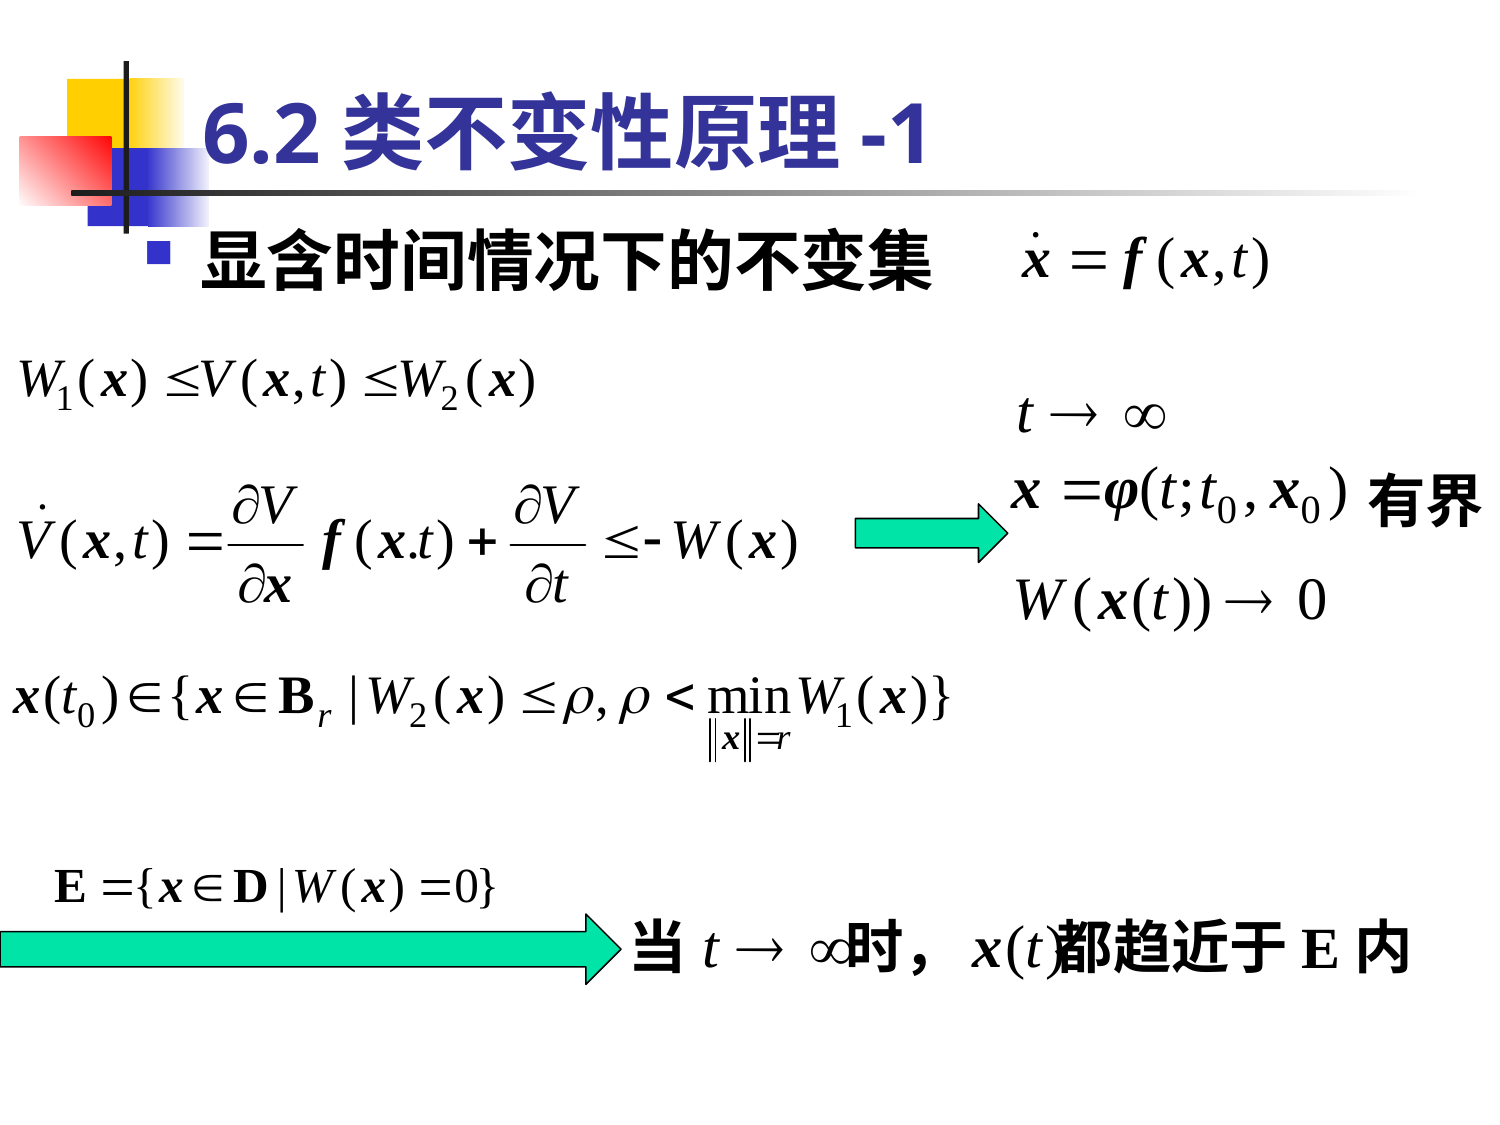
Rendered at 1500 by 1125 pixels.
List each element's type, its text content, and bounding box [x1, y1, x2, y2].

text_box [693, 920, 868, 985]
text_box [855, 503, 995, 563]
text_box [1007, 386, 1182, 451]
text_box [1007, 561, 1343, 649]
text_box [995, 444, 1361, 538]
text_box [11, 339, 552, 423]
title 6.2类不变性原理-1 [187, 1, 1467, 188]
text_box 当 时， 都趋近于E内 [613, 902, 1428, 988]
text_box 有界 [1364, 457, 1499, 542]
text_box [0, 914, 613, 985]
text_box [1007, 222, 1284, 306]
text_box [0, 655, 963, 776]
list 显含时间情况下的不变集 [128, 210, 1470, 1007]
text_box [11, 468, 809, 618]
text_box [46, 854, 508, 926]
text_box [956, 909, 1079, 997]
